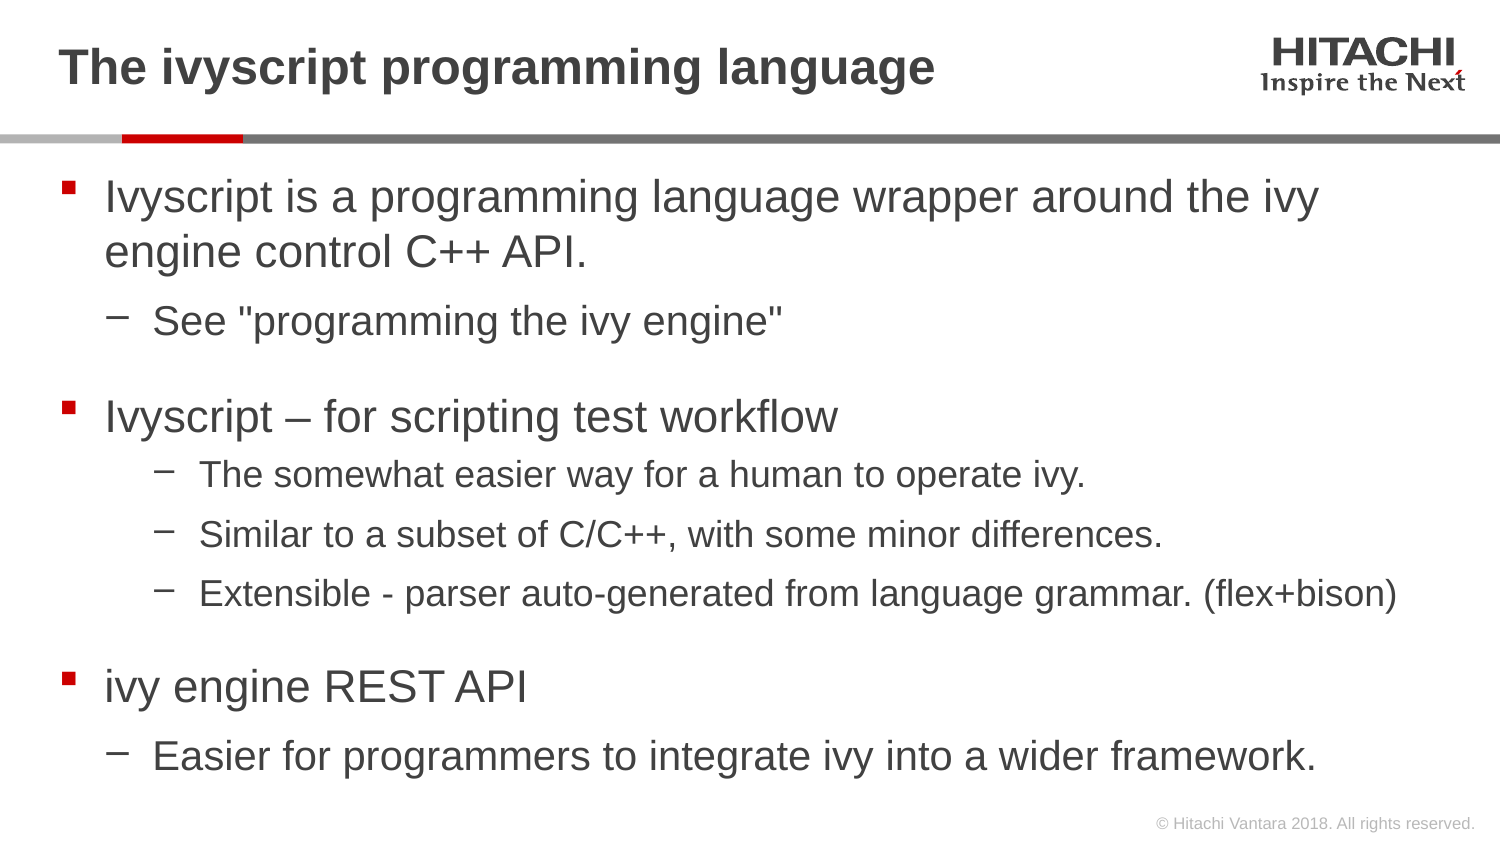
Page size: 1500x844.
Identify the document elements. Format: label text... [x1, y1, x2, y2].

title The ivyscript programming language [43, 8, 1200, 129]
list Ivyscript is a programming language wrapper around the ivy engine control C++ API. See "programming the ivy engine" Ivyscript – for scripting test workflow The somewhat easier way for a human to operate ivy. Similar to a subset of C/C++, with some minor differences. Extensible - parser auto-generated from language grammar. (flex+bison) ivy engine REST API Easier for programmers to integrate ivy into a wider framework. [43, 158, 1452, 798]
